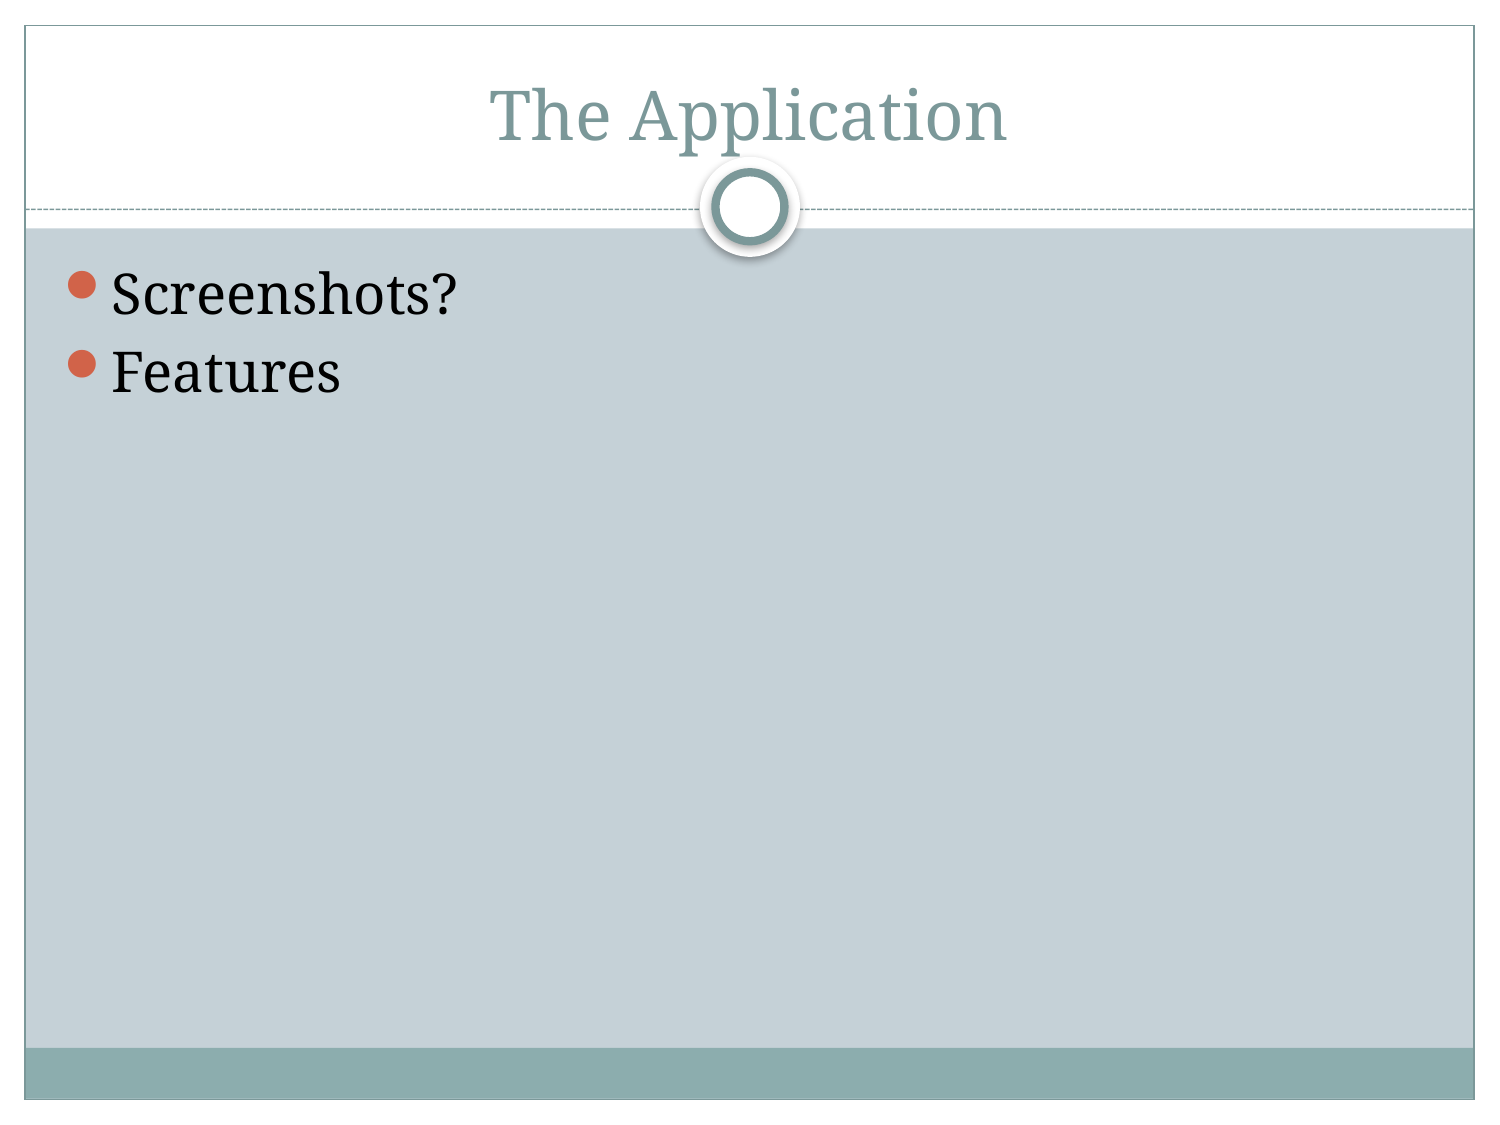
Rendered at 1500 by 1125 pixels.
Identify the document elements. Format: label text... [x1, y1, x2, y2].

title The Application [49, 37, 1450, 162]
list Screenshots? Features [49, 250, 1445, 1001]
